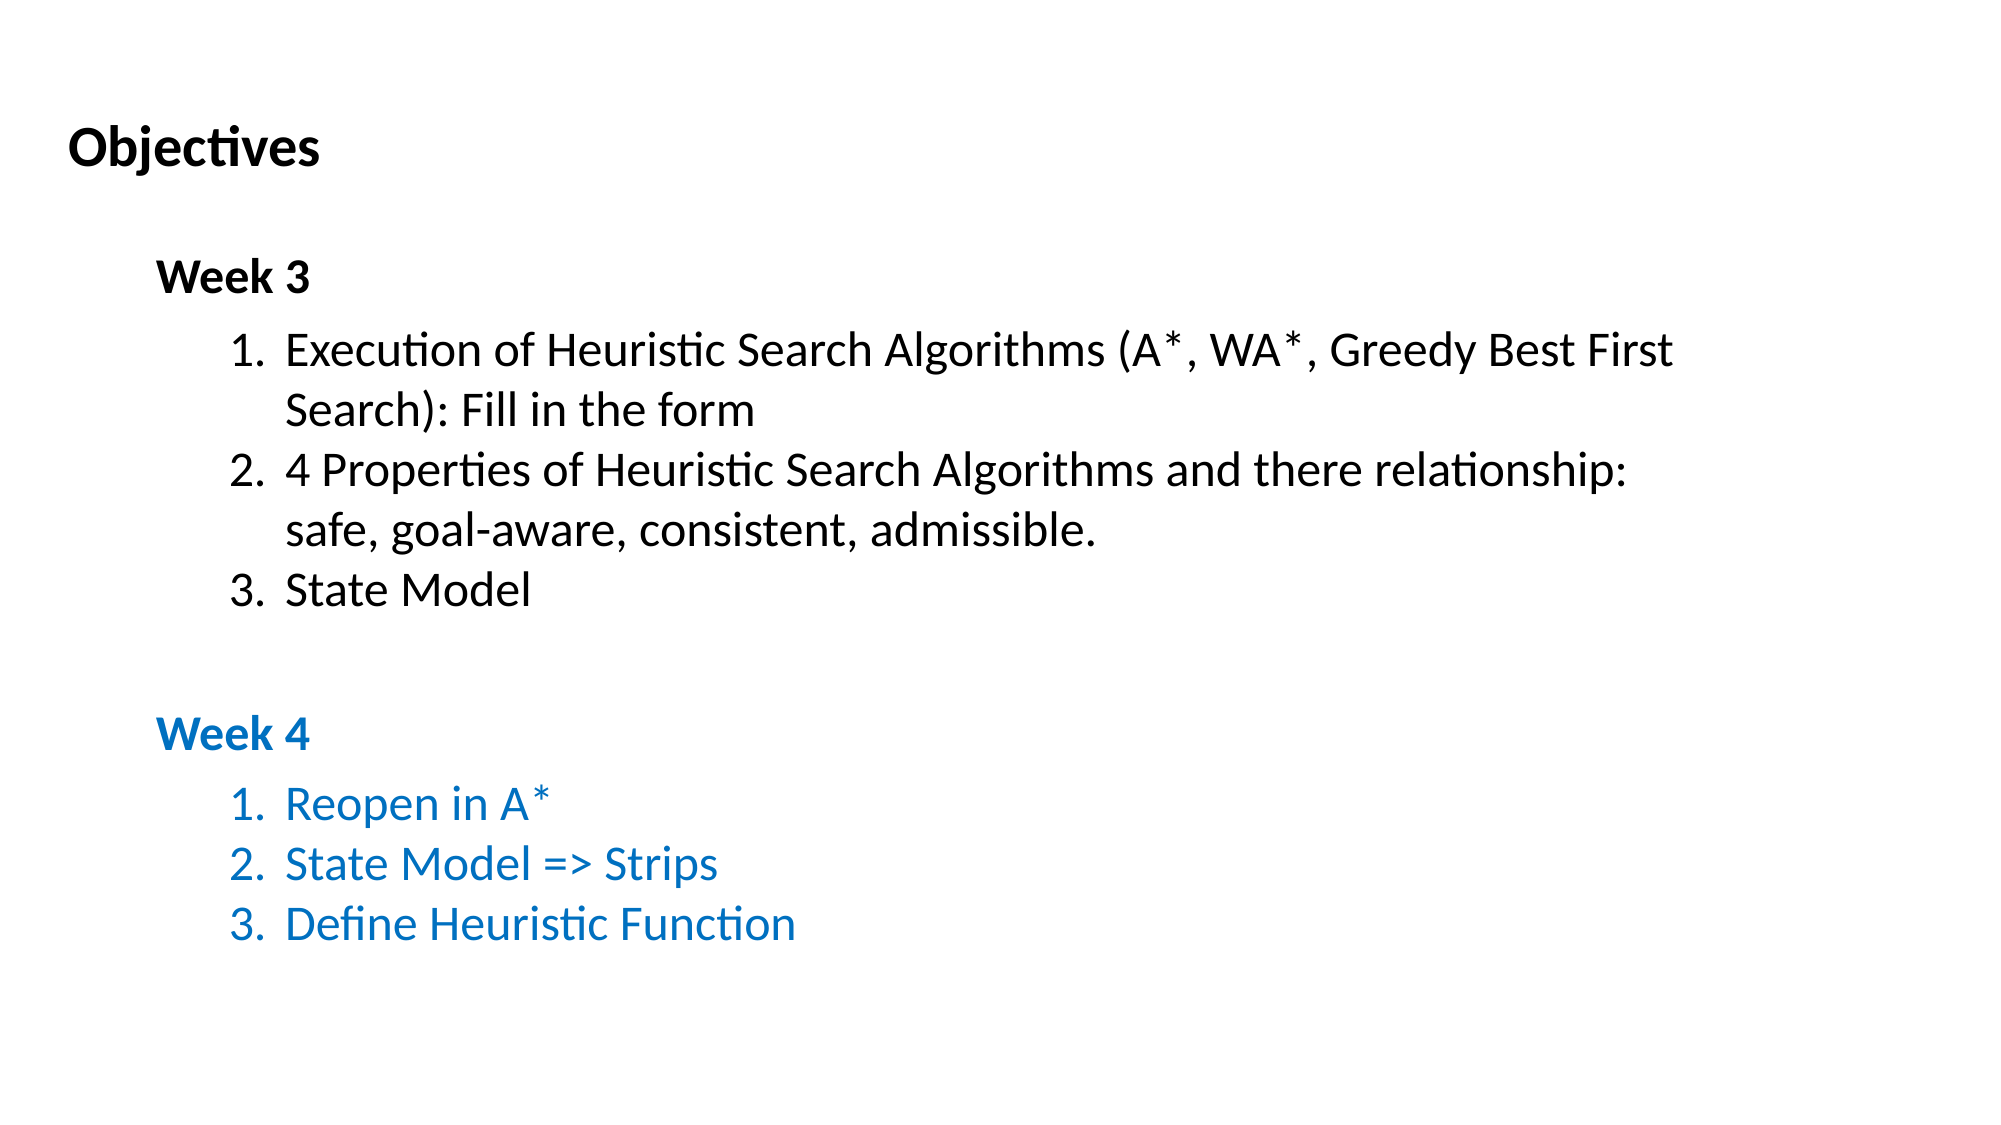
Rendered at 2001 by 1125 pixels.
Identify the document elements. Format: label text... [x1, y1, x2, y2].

text_box Week 4 [141, 693, 453, 768]
text_box Reopen in A* State Model => Strips Define Heuristic Function [213, 762, 1336, 958]
text_box Week 3 [141, 236, 453, 311]
text_box Execution of Heuristic Search Algorithms (A*, WA*, Greedy Best First Search): Fill in the form 4 Properties of Heuristic Search Algorithms and there relationship: safe, goal-aware, consistent, admissible. State Model [213, 308, 1732, 624]
text_box Objectives [53, 100, 482, 185]
